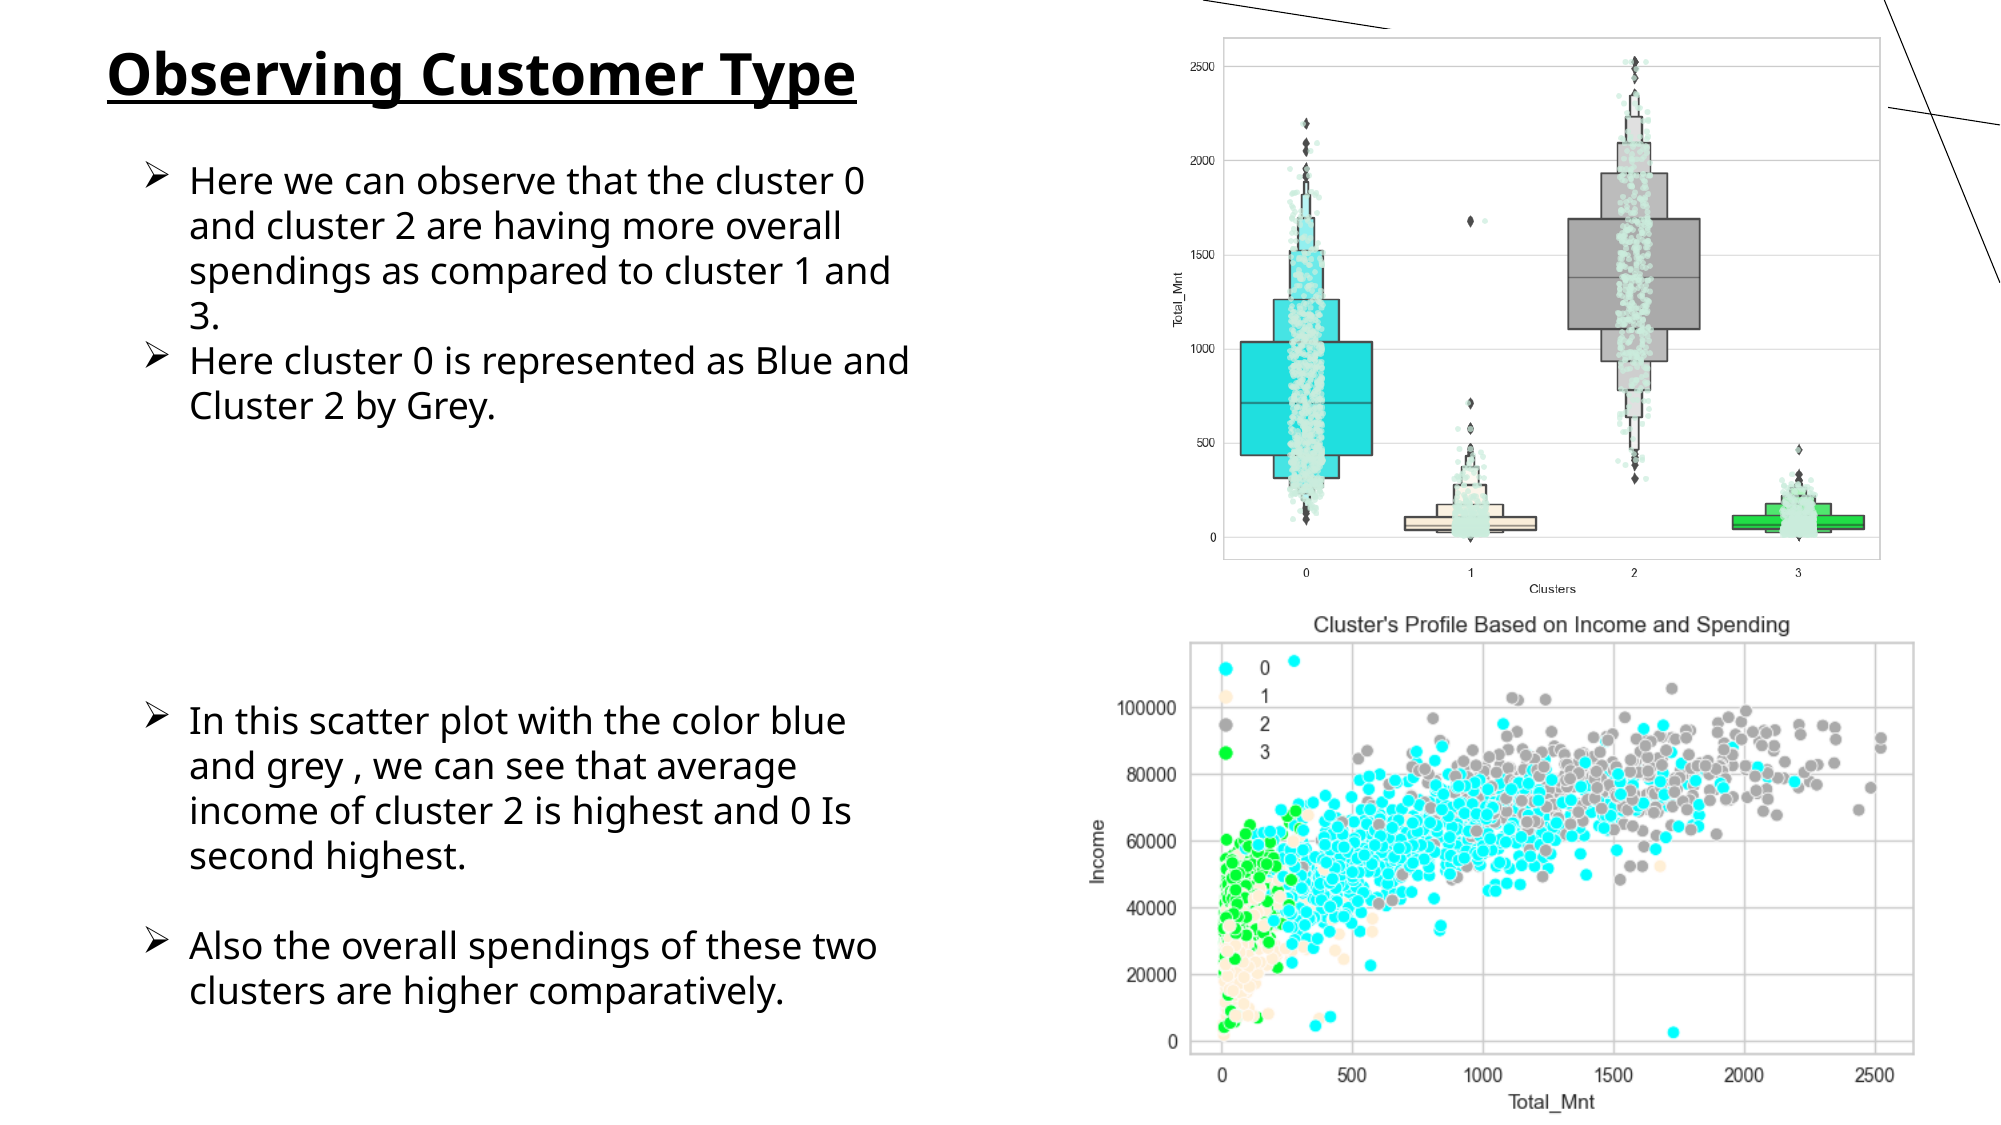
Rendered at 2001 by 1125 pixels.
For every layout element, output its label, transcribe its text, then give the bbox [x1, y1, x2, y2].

picture [1076, 29, 1927, 1125]
text_box Here we can observe that the cluster 0 and cluster 2 are having more overall spendings as compared to cluster 1 and 3. Here cluster 0 is represented as Blue and Cluster 2 by Grey. In this scatter plot with the color blue and grey , we can see that average income of cluster 2 is highest and 0 Is second highest. Also the overall spendings of these two clusters are higher comparatively. [127, 149, 938, 1020]
text_box Observing Customer Type [91, 29, 903, 115]
